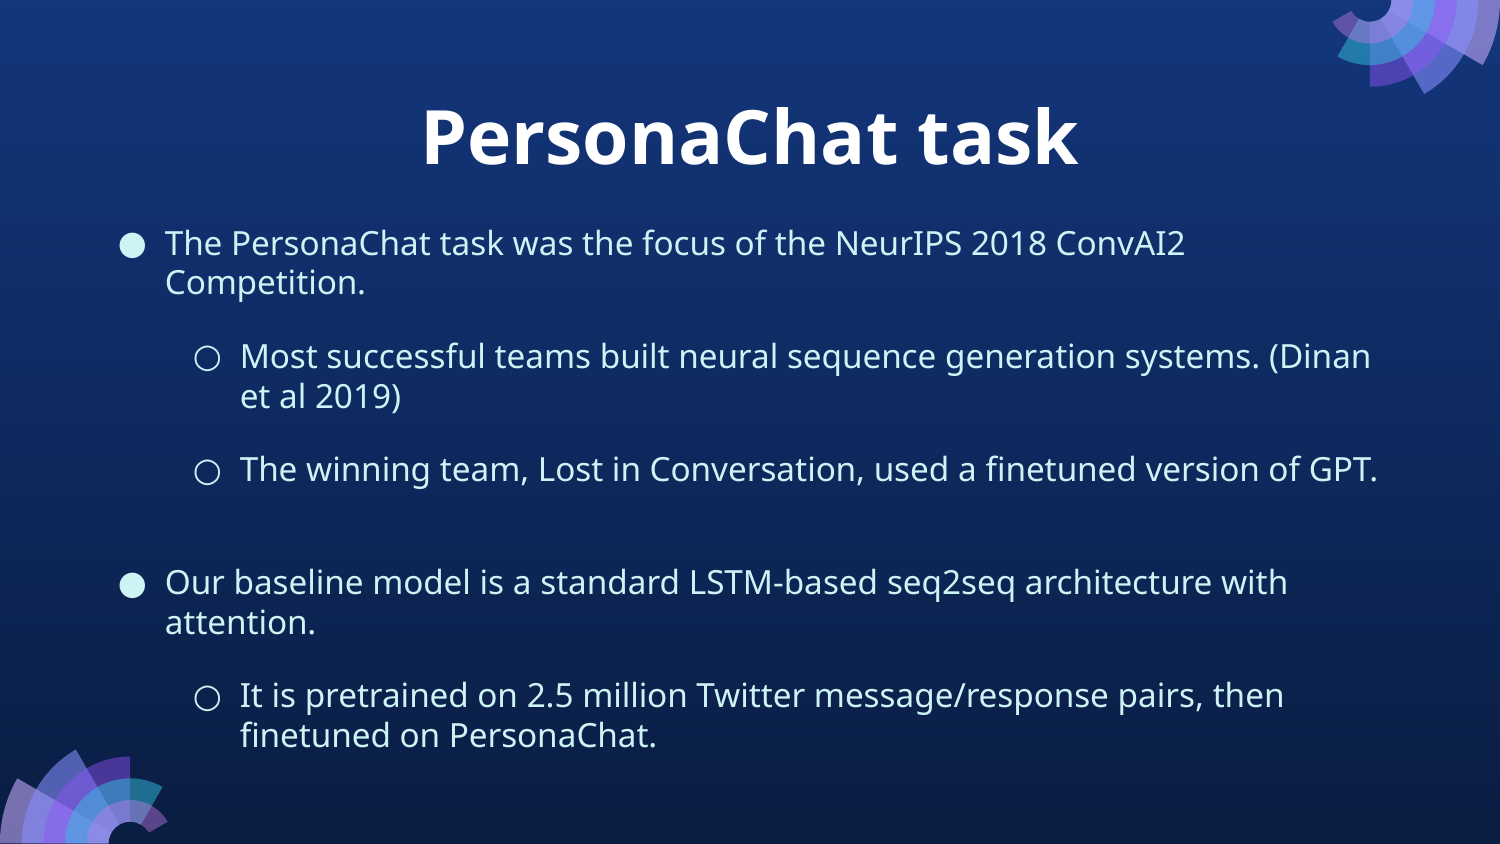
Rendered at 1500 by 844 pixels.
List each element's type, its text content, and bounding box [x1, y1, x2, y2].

list The PersonaChat task was the focus of the NeurIPS 2018 ConvAI2 Competition. Most successful teams built neural sequence generation systems. (Dinan et al 2019) The winning team, Lost in Conversation, used a finetuned version of GPT. Our baseline model is a standard LSTM-based seq2seq architecture with attention. It is pretrained on 2.5 million Twitter message/response pairs, then finetuned on PersonaChat. [102, 206, 1398, 688]
title PersonaChat task [118, 74, 1382, 203]
